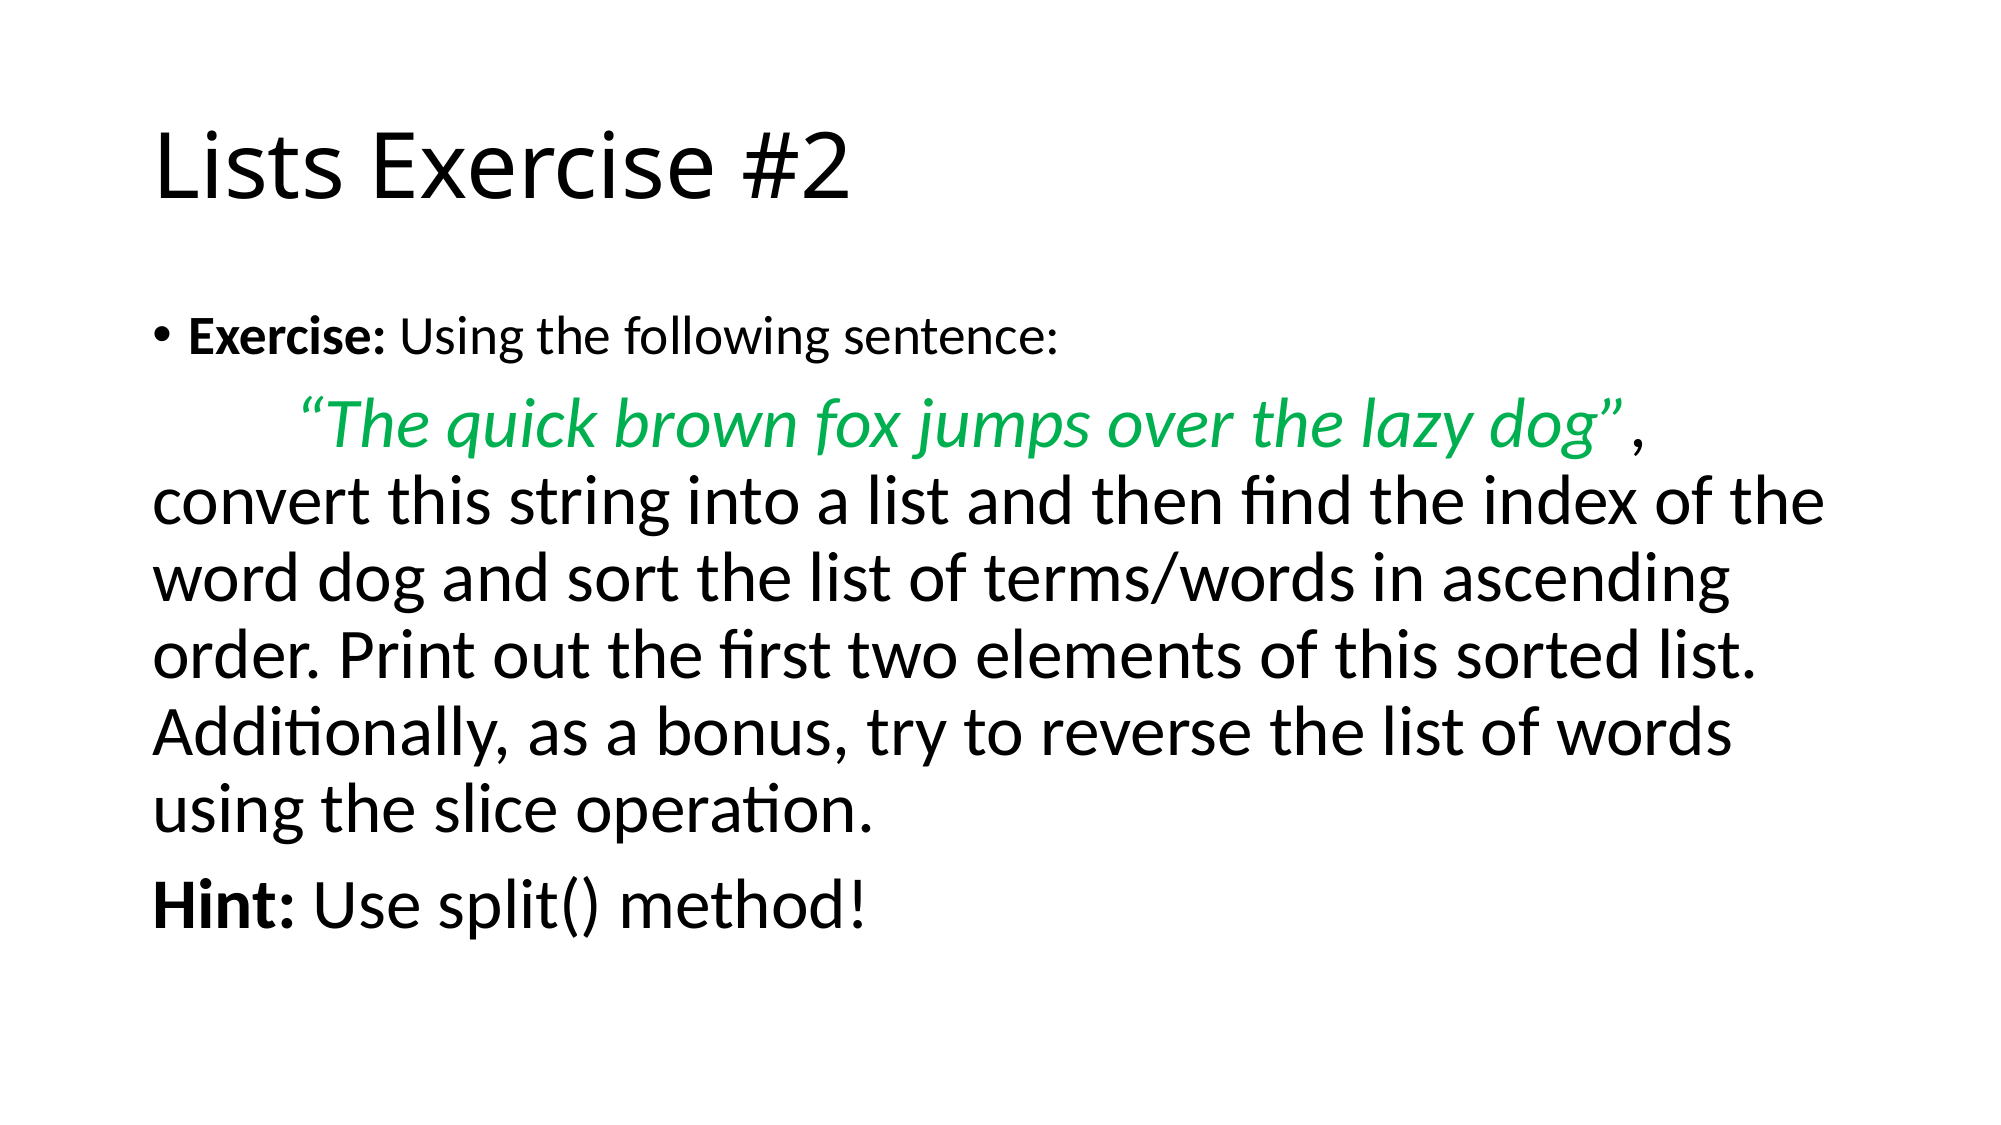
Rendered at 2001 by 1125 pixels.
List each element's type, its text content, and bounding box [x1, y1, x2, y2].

list Exercise: Using the following sentence: “The quick brown fox jumps over the lazy dog”, convert this string into a list and then find the index of the word dog and sort the list of terms/words in ascending order. Print out the first two elements of this sorted list. Additionally, as a bonus, try to reverse the list of words using the slice operation. Hint: Use split() method! [137, 299, 1863, 956]
title Lists Exercise #2 [137, 59, 1863, 278]
